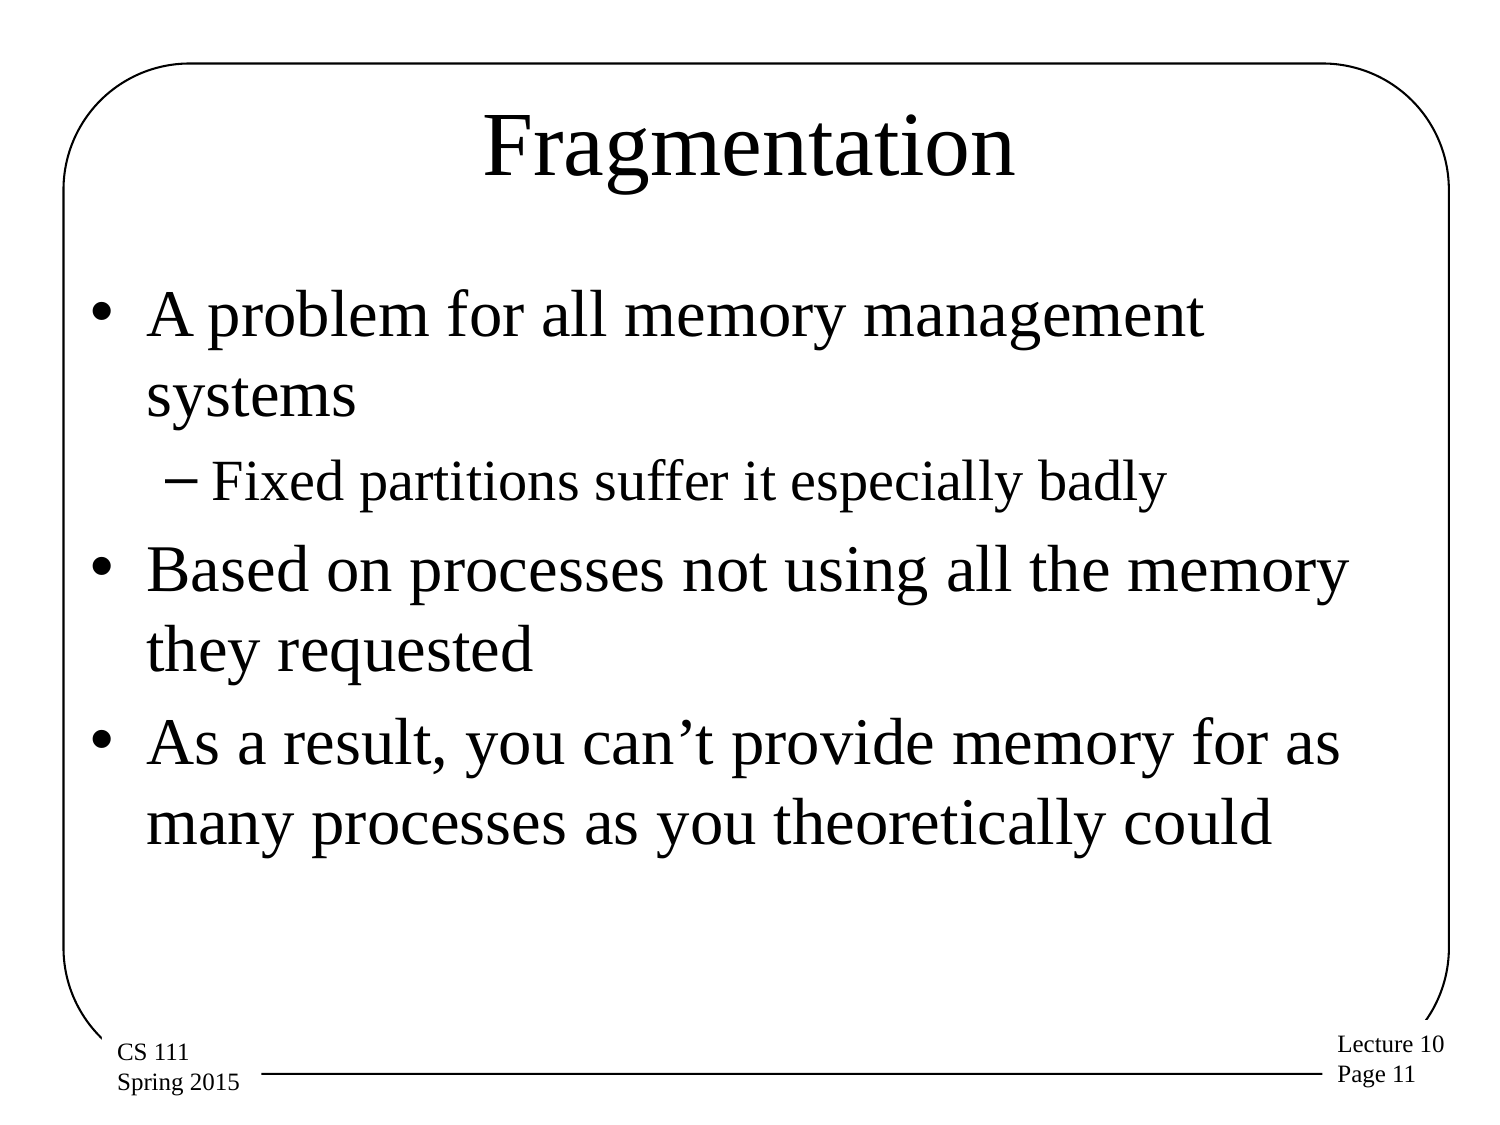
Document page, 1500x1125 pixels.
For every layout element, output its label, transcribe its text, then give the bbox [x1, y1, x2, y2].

list A problem for all memory management systems Fixed partitions suffer it especially badly Based on processes not using all the memory they requested As a result, you can’t provide memory for as many processes as you theoretically could [74, 262, 1426, 1006]
title Fragmentation [74, 44, 1426, 233]
